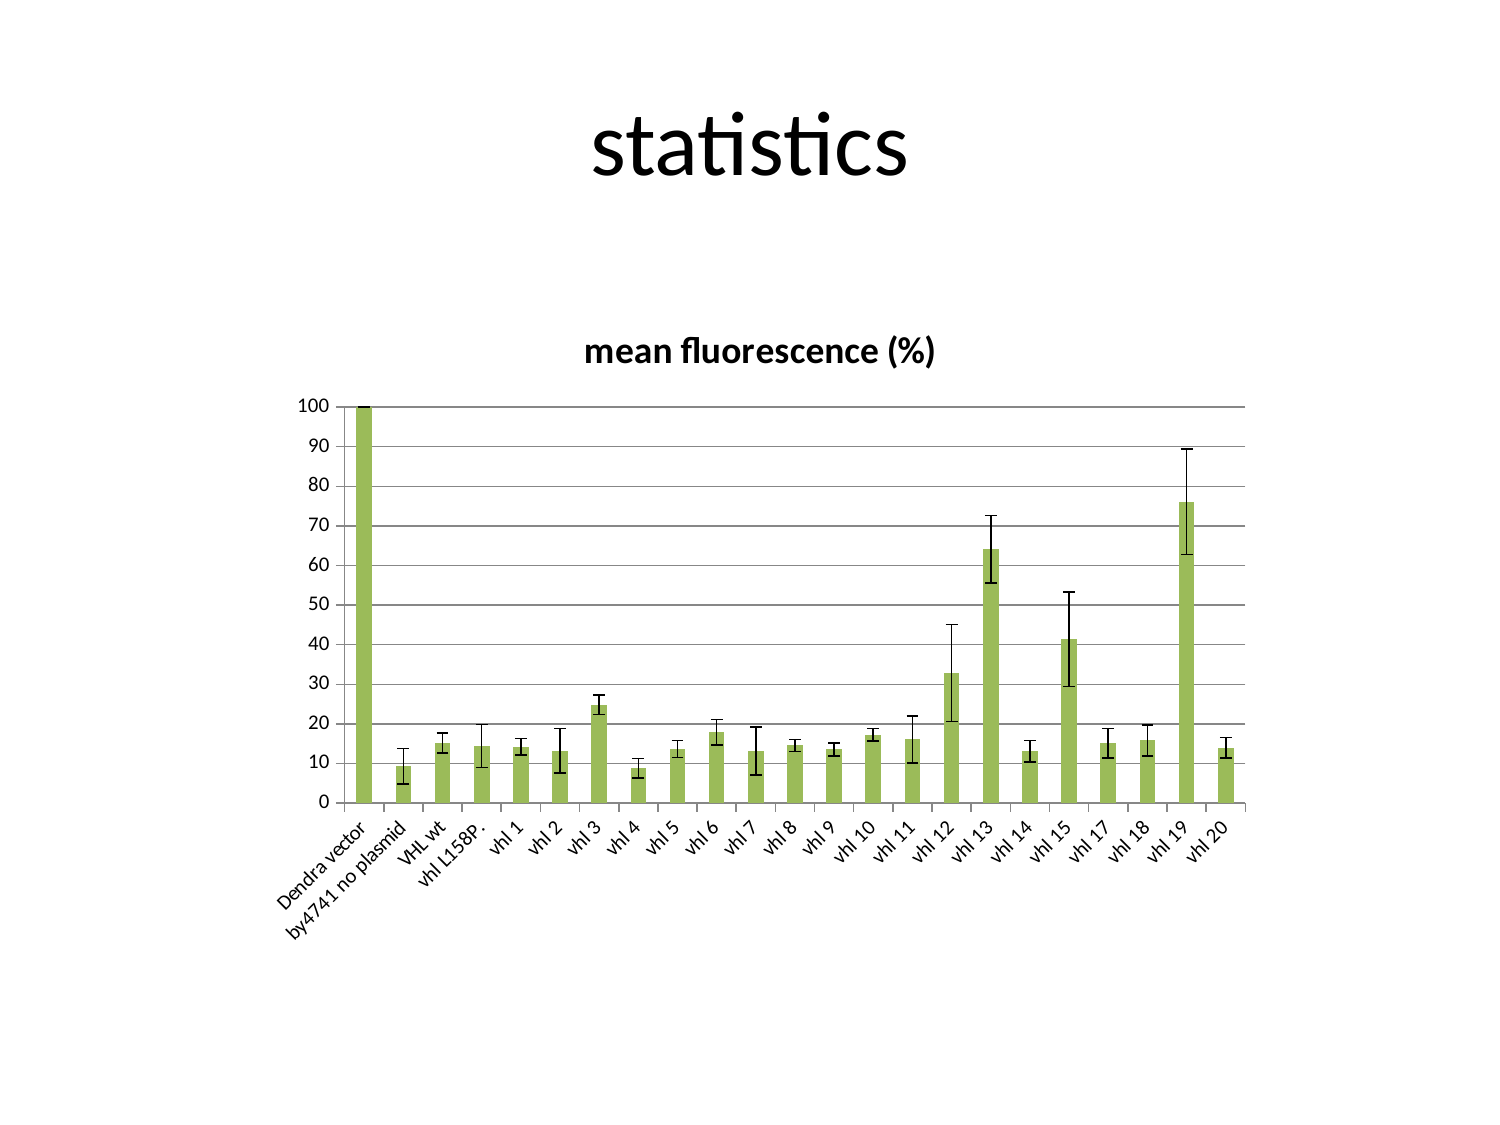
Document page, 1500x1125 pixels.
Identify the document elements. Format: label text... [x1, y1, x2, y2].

chart [253, 302, 1266, 959]
title statistics [75, 45, 1425, 233]
